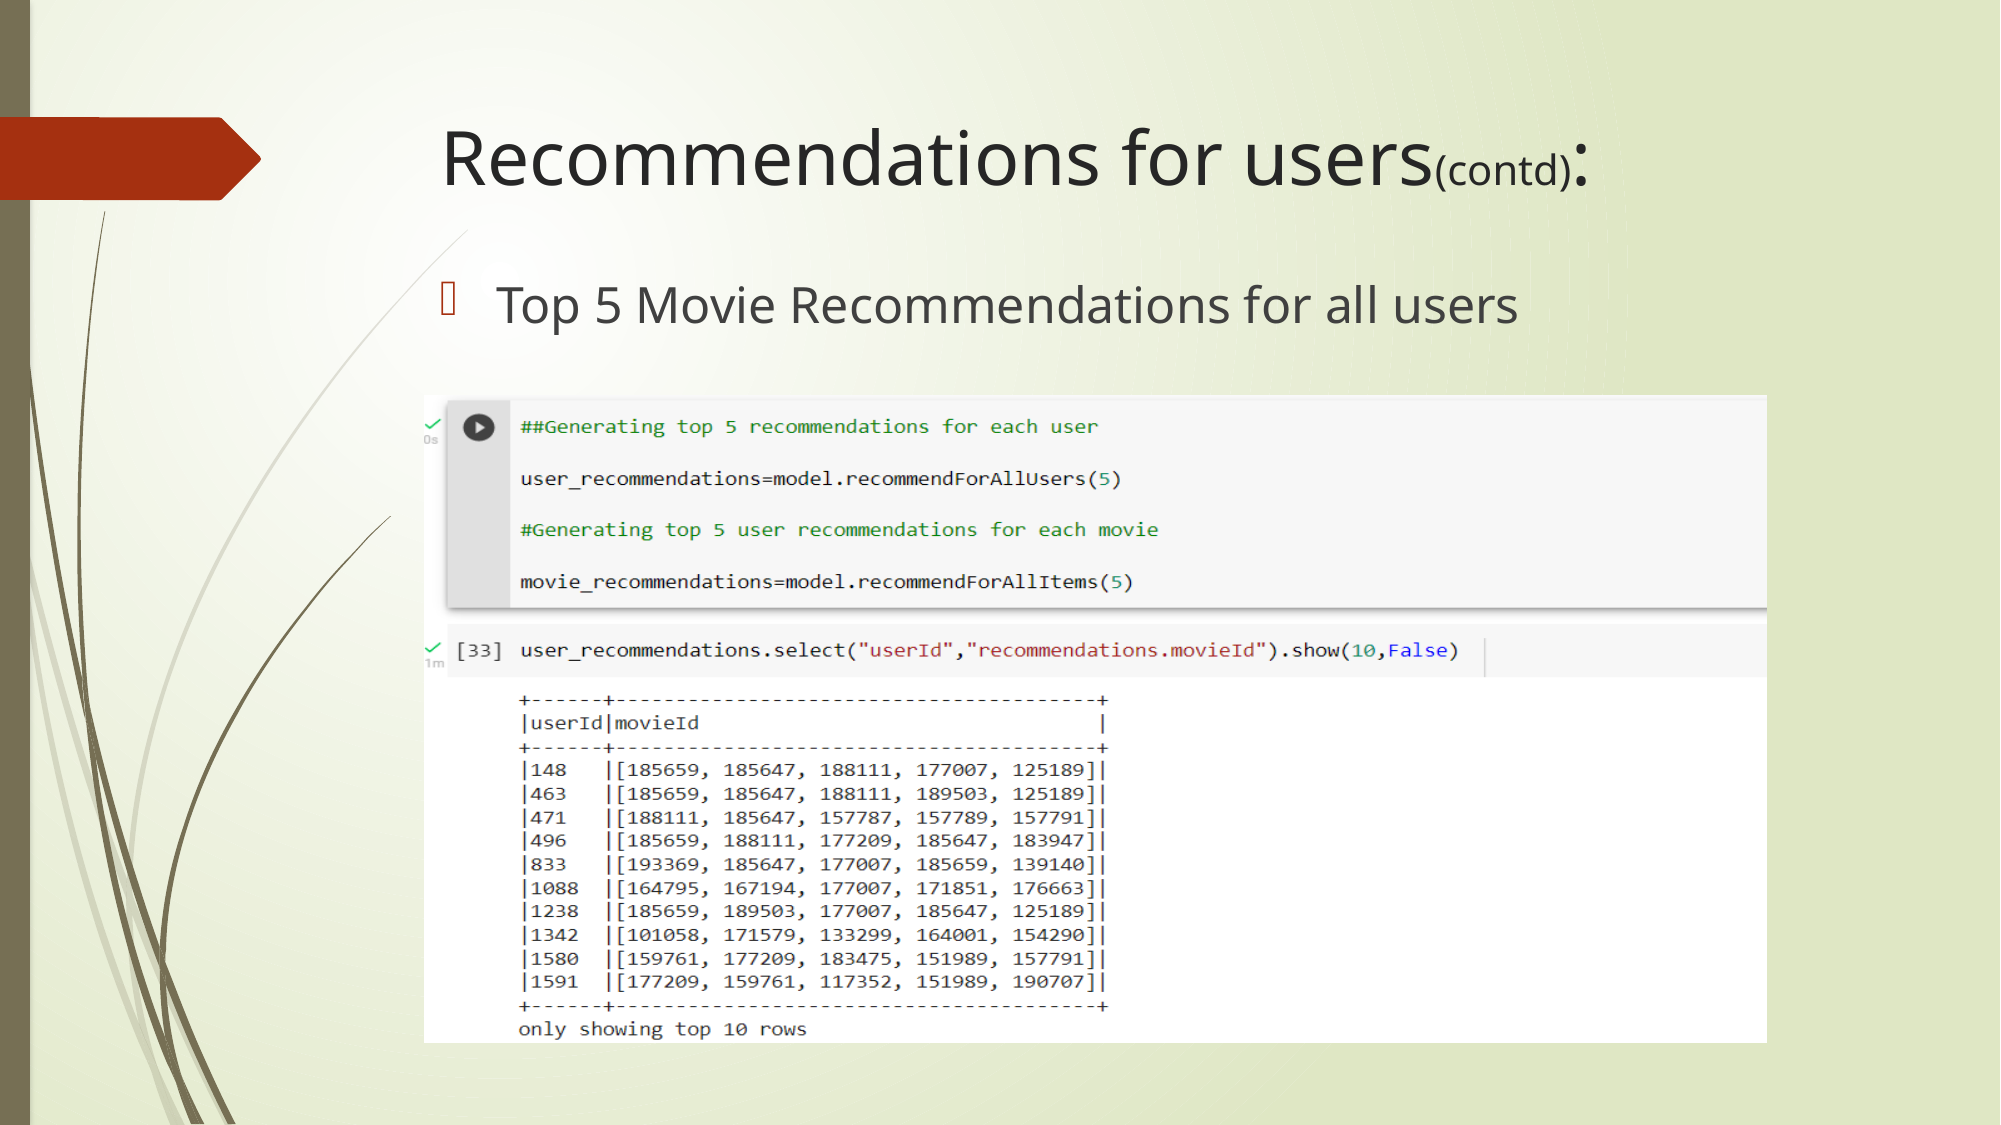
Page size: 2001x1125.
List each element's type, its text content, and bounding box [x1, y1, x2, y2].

picture [424, 395, 1767, 1044]
list Top 5 Movie Recommendations for all users [424, 266, 1888, 970]
title Recommendations for users(contd): [425, 102, 1888, 216]
